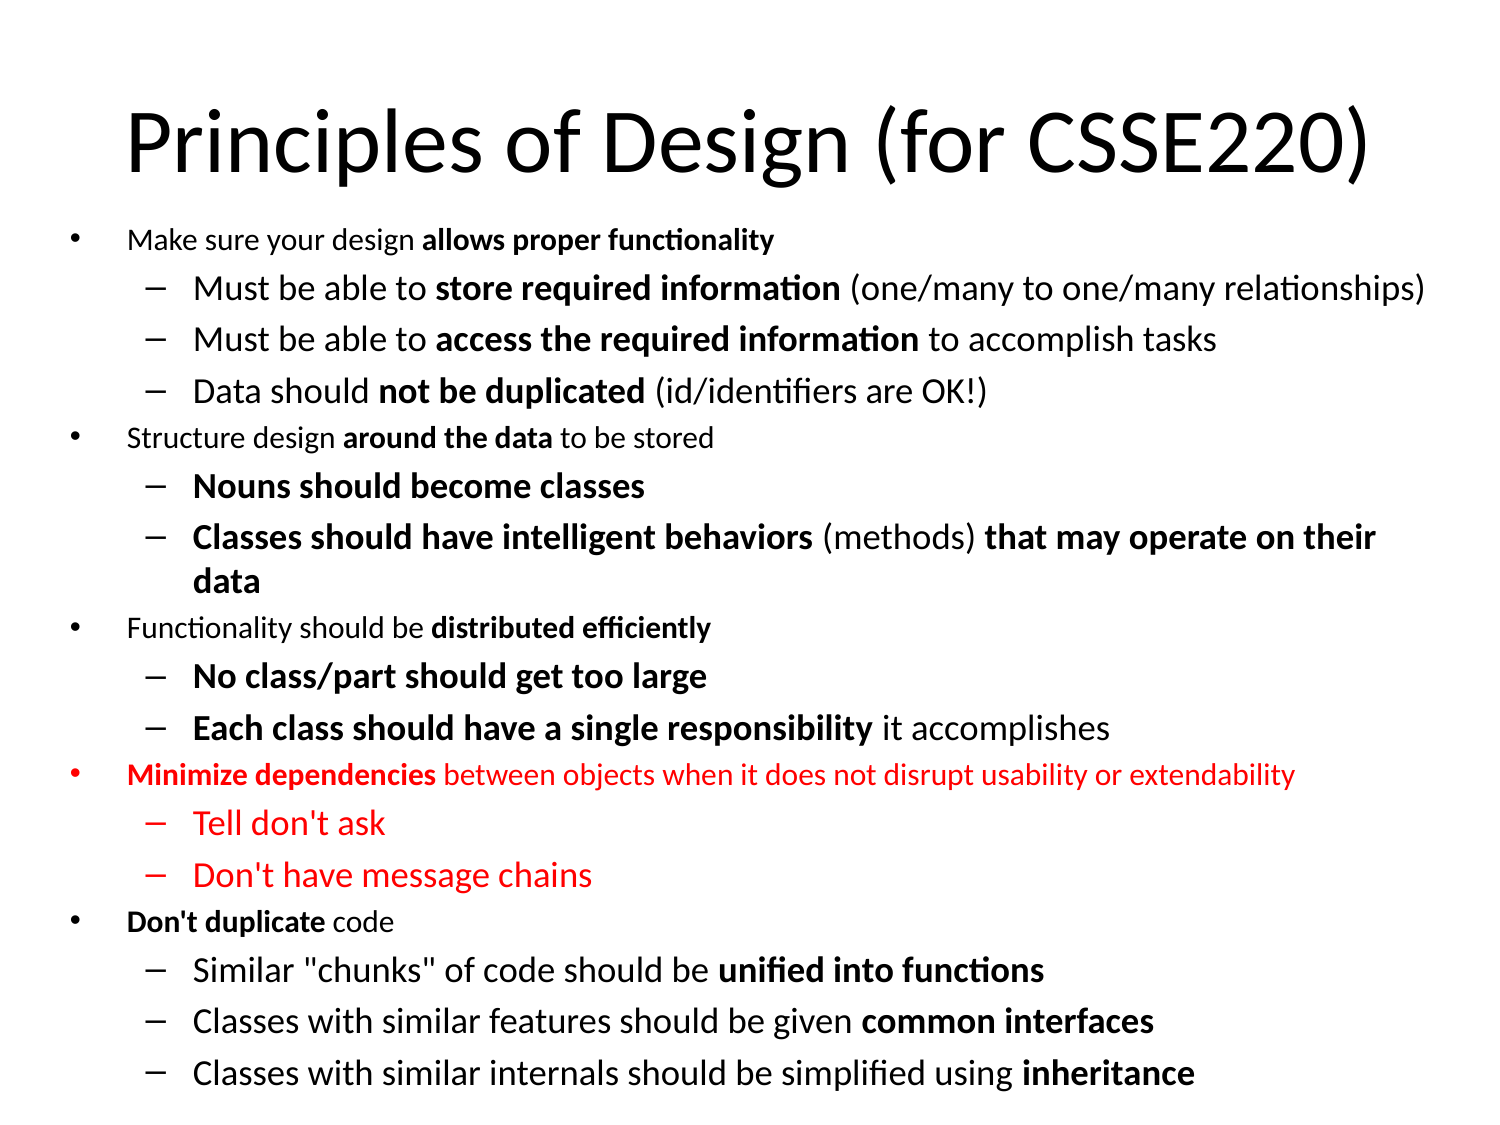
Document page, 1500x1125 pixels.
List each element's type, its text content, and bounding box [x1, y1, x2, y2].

list Make sure your design allows proper functionality Must be able to store required information (one/many to one/many relationships) Must be able to access the required information to accomplish tasks Data should not be duplicated (id/identifiers are OK!) Structure design around the data to be stored Nouns should become classes Classes should have intelligent behaviors (methods) that may operate on their data Functionality should be distributed efficiently No class/part should get too large Each class should have a single responsibility it accomplishes Minimize dependencies between objects when it does not disrupt usability or extendability Tell don't ask Don't have message chains Don't duplicate code Similar "chunks" of code should be unified into functions Classes with similar features should be given common interfaces Classes with similar internals should be simplified using inheritance [55, 211, 1458, 1125]
title Principles of Design (for CSSE220) [103, 59, 1397, 211]
